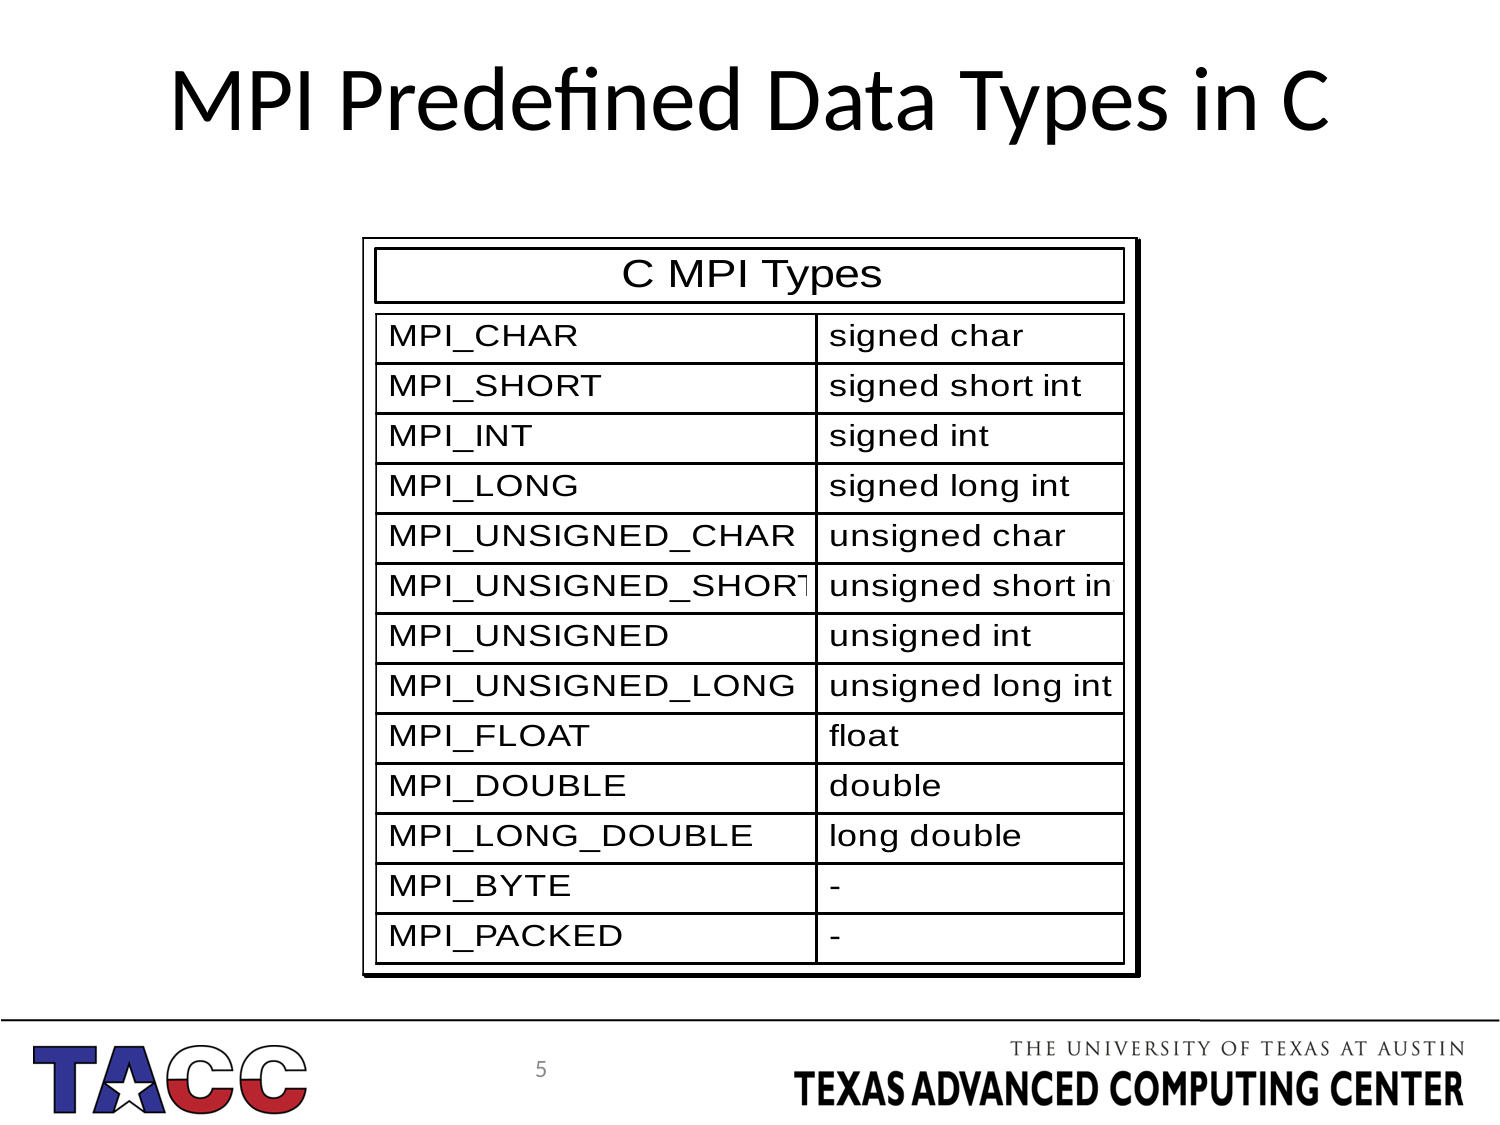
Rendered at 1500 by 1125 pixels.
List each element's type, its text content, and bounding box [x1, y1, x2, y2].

picture [0, 1018, 1500, 1125]
title MPI Predefined Data Types in C [112, 0, 1388, 188]
picture [362, 237, 1143, 988]
slide_number 5 [212, 1037, 563, 1098]
